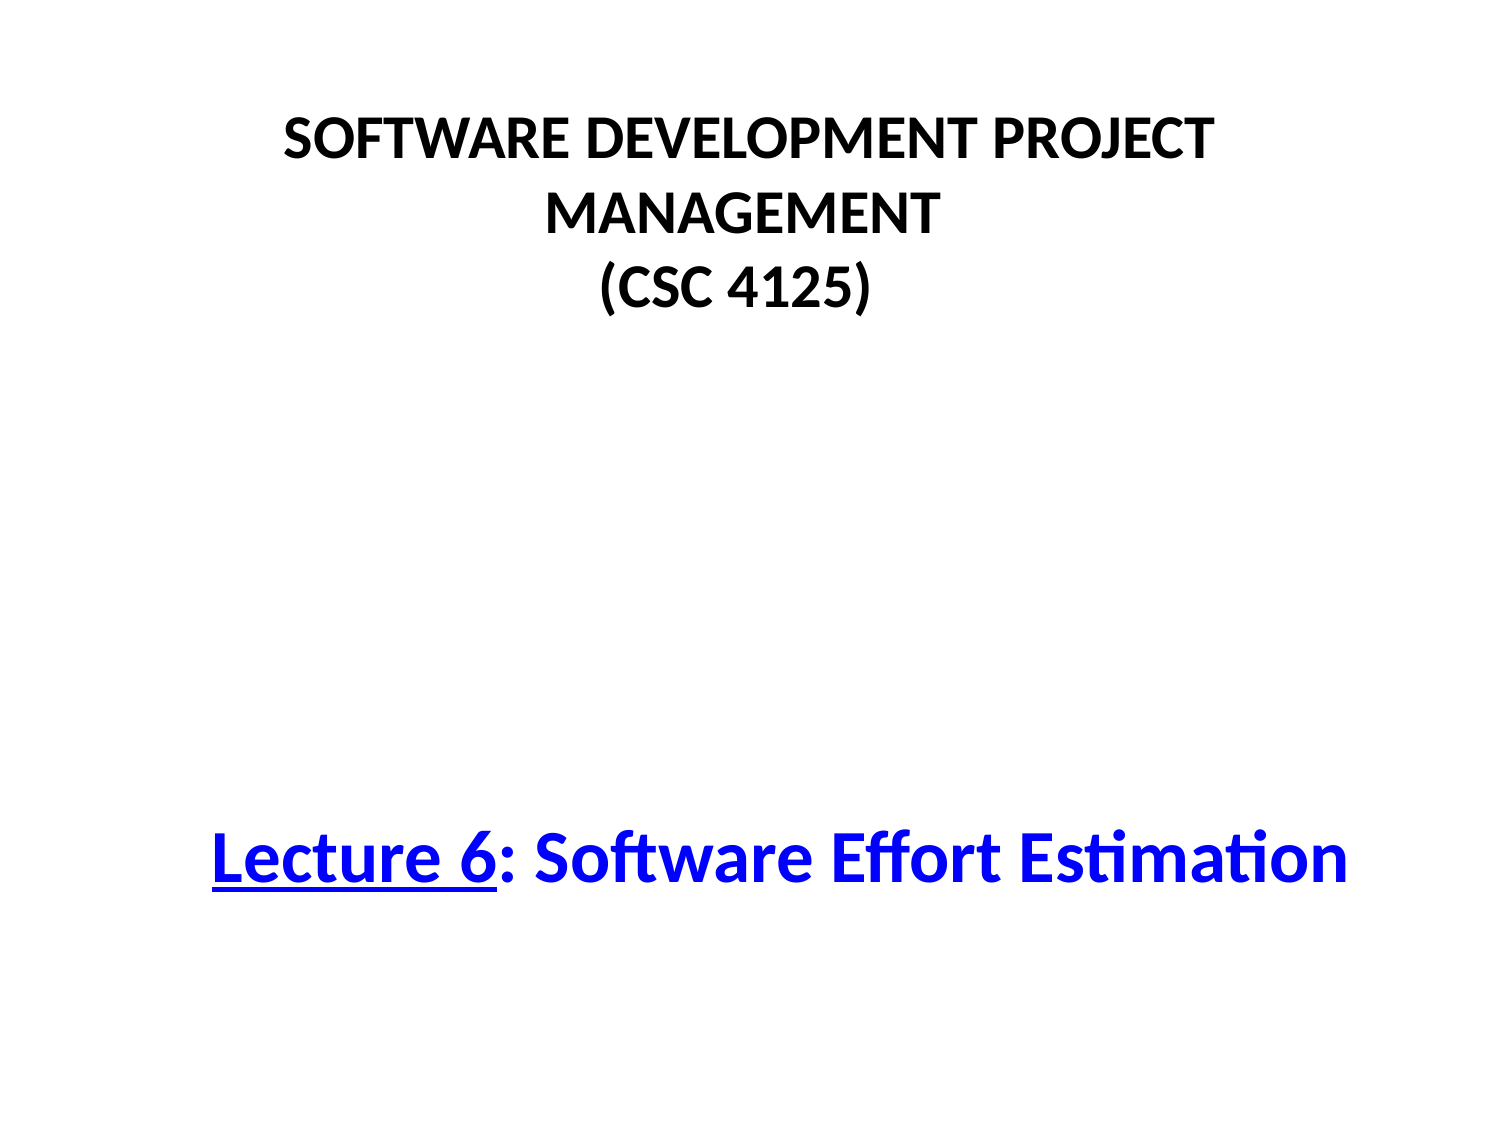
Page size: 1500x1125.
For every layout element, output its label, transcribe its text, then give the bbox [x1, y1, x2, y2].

title SOFTWARE DEVELOPMENT PROJECT MANAGEMENT (CSC 4125) [112, 87, 1388, 329]
subtitle Lecture 6: Software Effort Estimation [187, 800, 1375, 1025]
